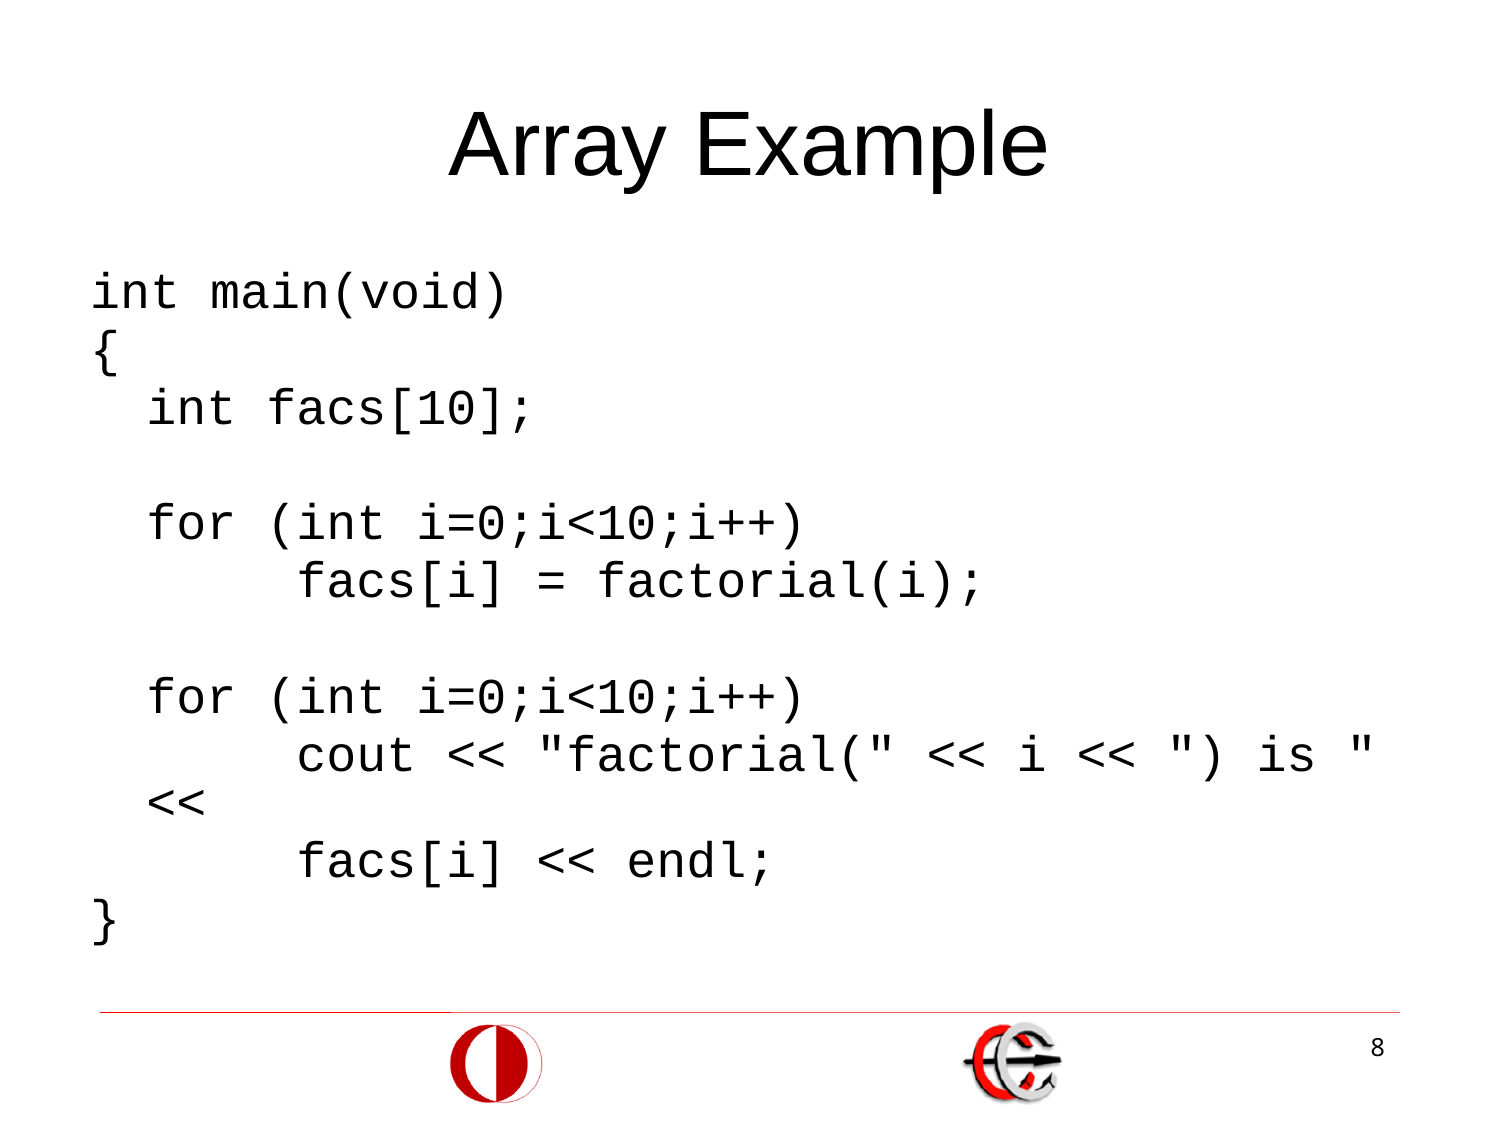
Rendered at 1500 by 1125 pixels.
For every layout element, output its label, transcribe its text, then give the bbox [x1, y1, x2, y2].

list int main(void) { int facs[10]; for (int i=0;i<10;i++) facs[i] = factorial(i); for (int i=0;i<10;i++) cout << "factorial(" << i << ") is " << facs[i] << endl; } [75, 262, 1425, 1005]
title Array Example [75, 45, 1425, 233]
picture [950, 1019, 1068, 1106]
picture [448, 1023, 543, 1103]
slide_number 8 [1074, 1024, 1400, 1103]
